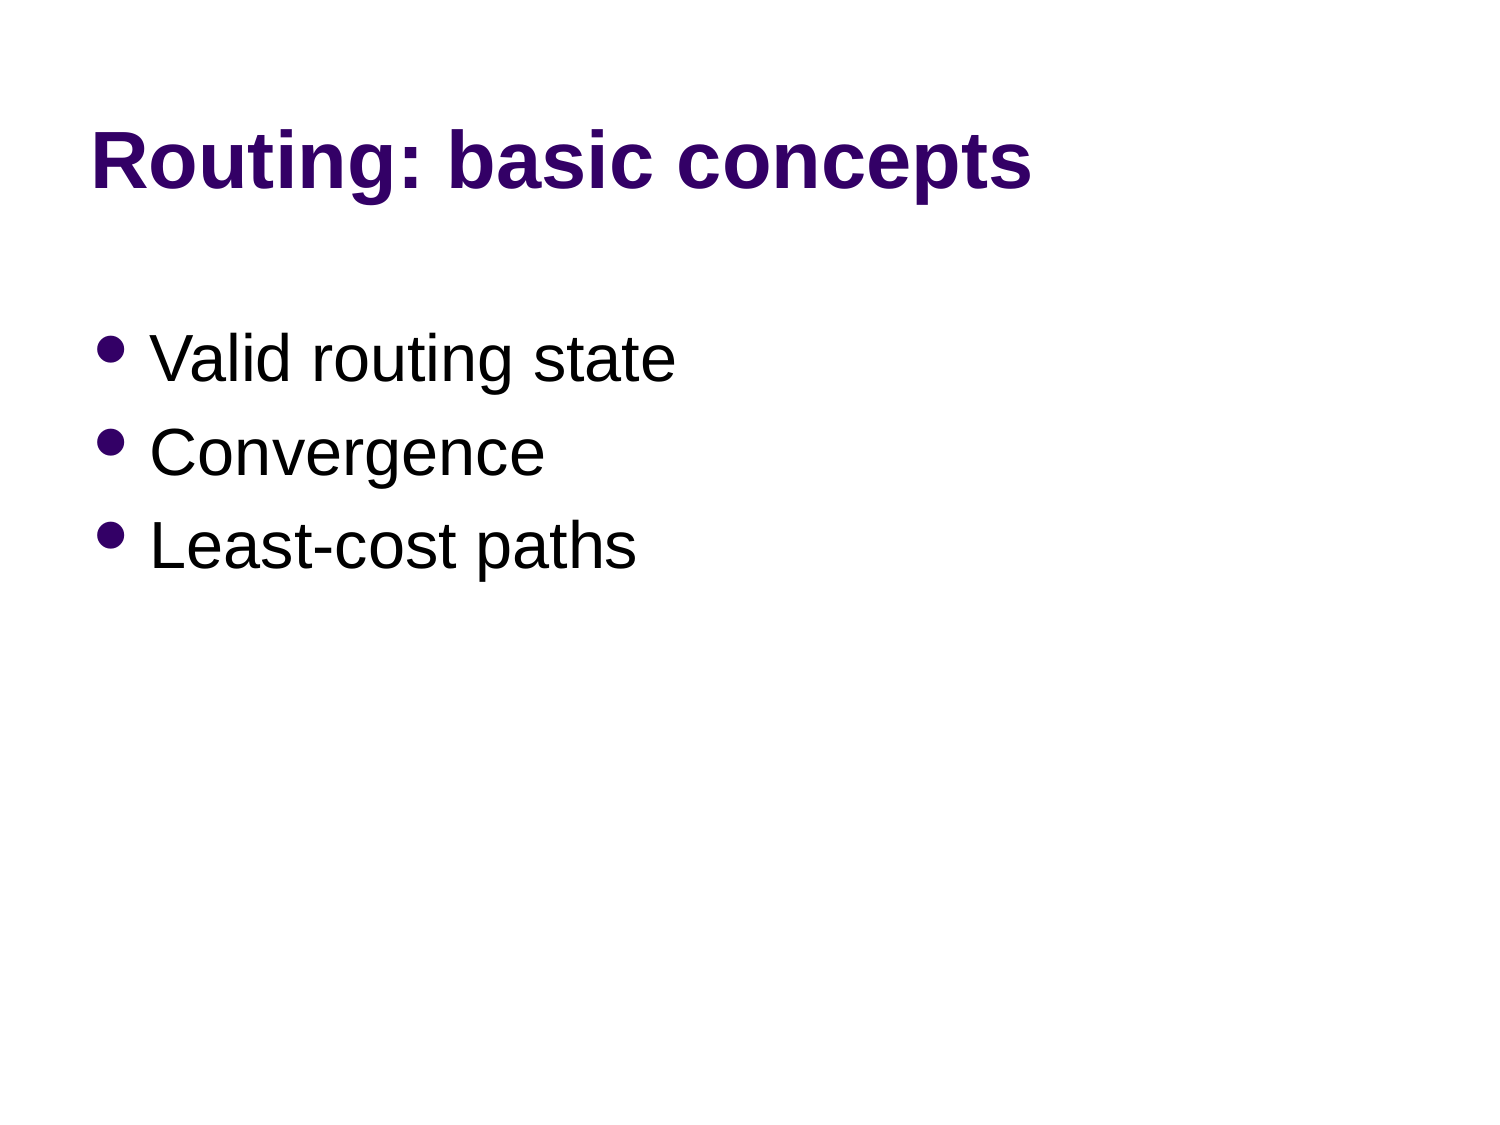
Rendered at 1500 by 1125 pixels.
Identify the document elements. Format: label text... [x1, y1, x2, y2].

list Valid routing state Convergence Least-cost paths [78, 307, 1468, 1072]
title Routing: basic concepts [75, 20, 1425, 213]
